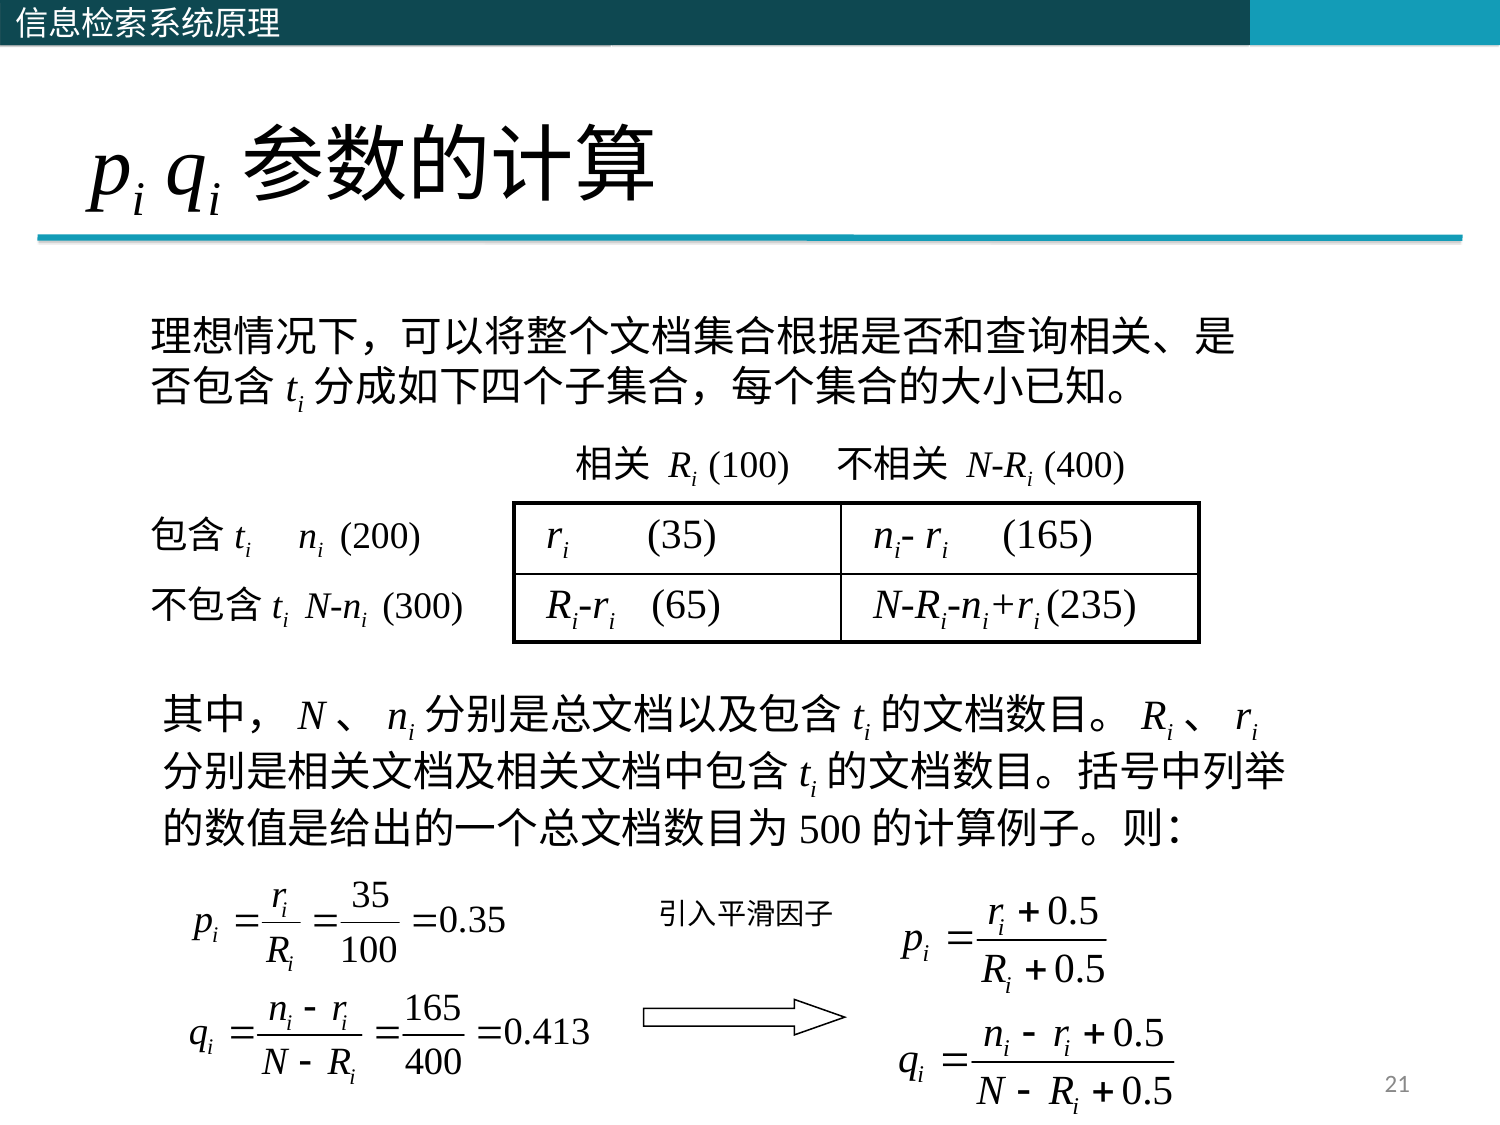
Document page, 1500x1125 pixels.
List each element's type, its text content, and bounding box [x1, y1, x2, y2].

text_box 引入平滑因子 [643, 887, 880, 938]
text_box 相关 Ri (100) 不相关 N-Ri (400) [561, 432, 1176, 499]
table_cell N-Ri-ni+ri (235) [842, 575, 1197, 640]
table_cell Ri-ri (65) [538, 575, 840, 640]
text_box 包含ti ni (200) 不包含ti N-ni (300) [135, 503, 538, 640]
title pi qi参数的计算 [75, 45, 1425, 233]
text_box 其中，N、ni分别是总文档以及包含ti的文档数目。Ri、ri分别是相关文档及相关文档中包含ti的文档数目。括号中列举的数值是给出的一个总文档数目为500的计算例子。则： [147, 680, 1306, 860]
text_box [643, 999, 845, 1035]
table_header ri (35) [538, 505, 840, 573]
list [182, 869, 594, 1095]
text_box 理想情况下，可以将整个文档集合根据是否和查询相关、是否包含ti分成如下四个子集合，每个集合的大小已知。 [135, 302, 1270, 425]
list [891, 883, 1182, 1125]
slide_number 21 [1186, 1062, 1425, 1103]
table_header ni- ri (165) [842, 505, 1197, 573]
